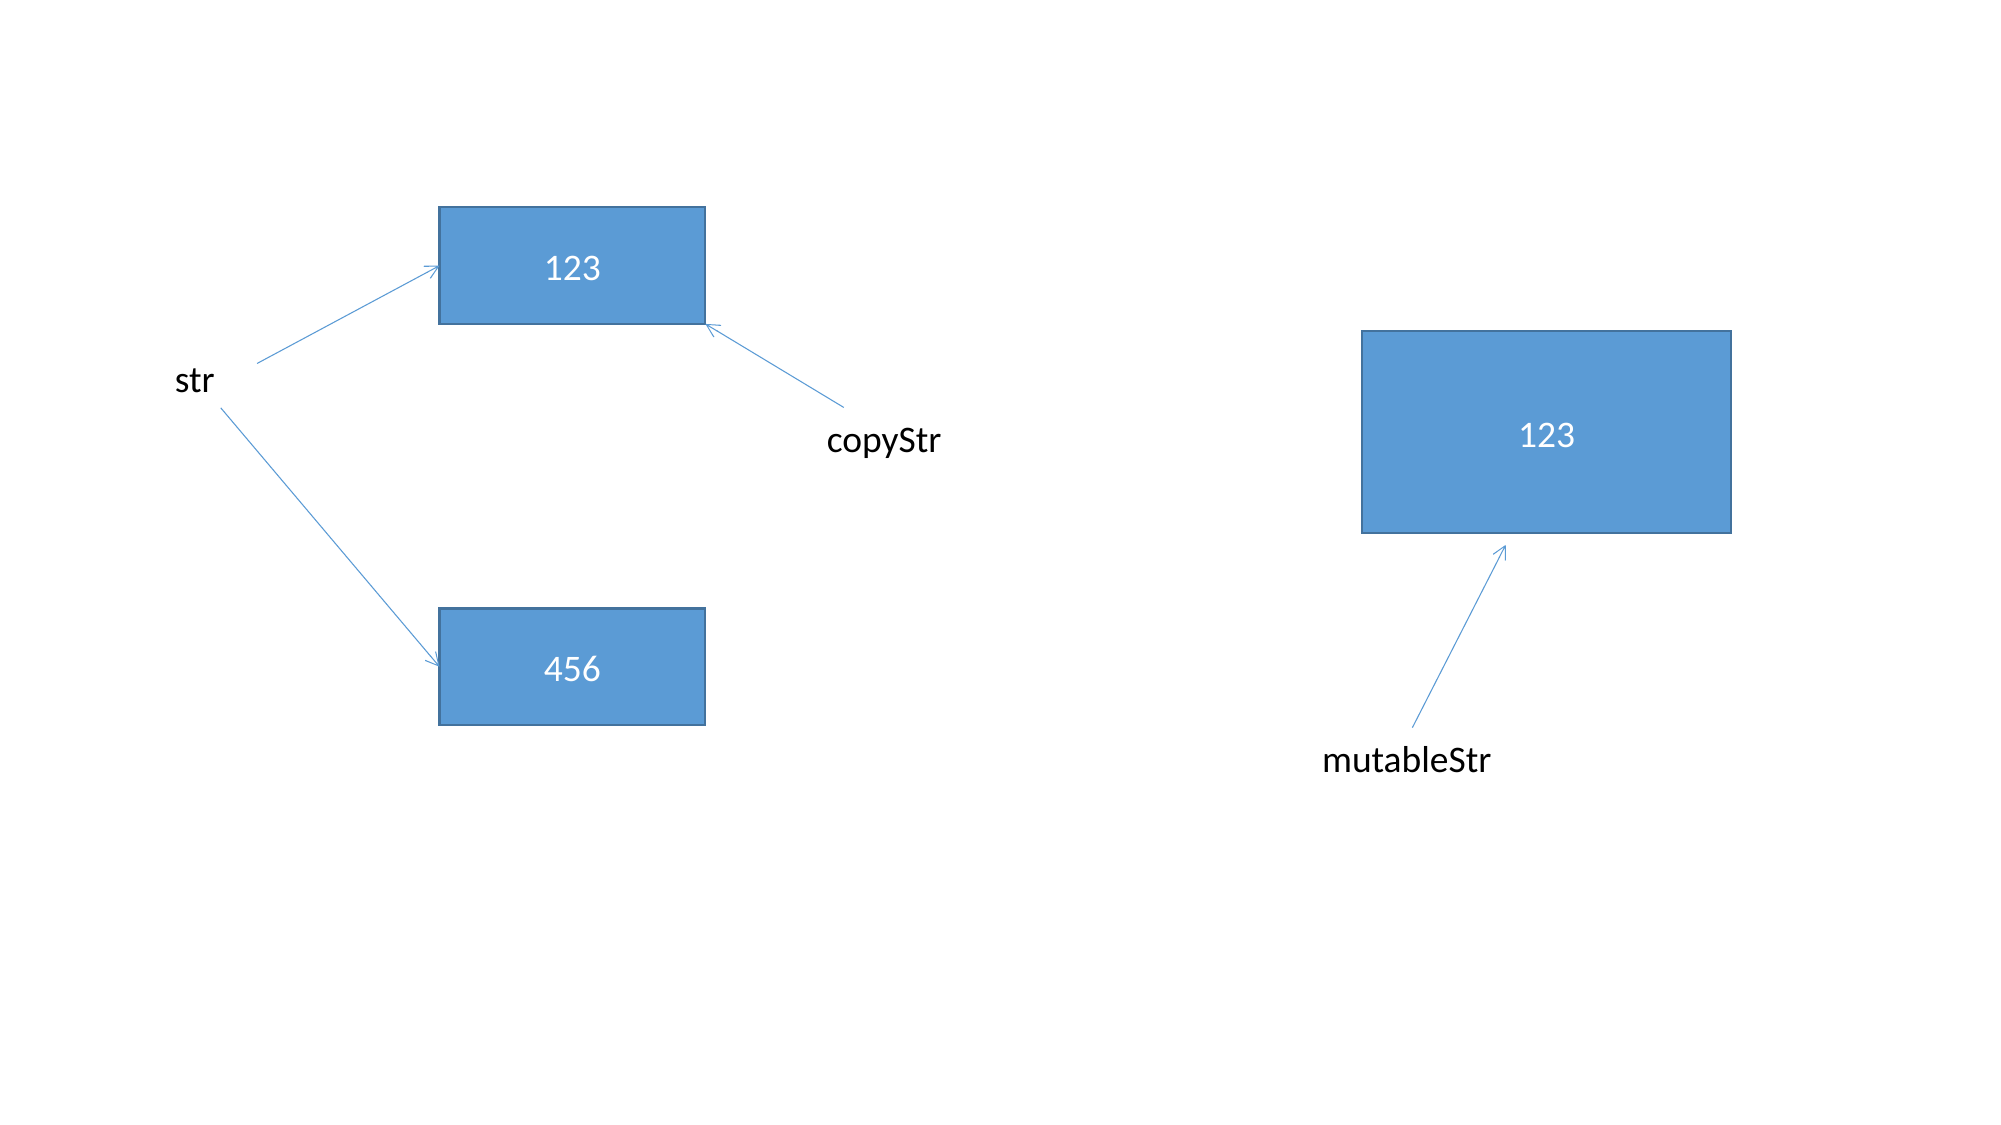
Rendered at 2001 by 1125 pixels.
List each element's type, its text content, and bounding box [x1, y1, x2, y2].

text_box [257, 265, 440, 364]
text_box 123 [438, 206, 706, 325]
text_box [705, 323, 844, 408]
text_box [220, 408, 440, 667]
text_box mutableStr [1307, 727, 1557, 788]
text_box copyStr [812, 407, 975, 468]
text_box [1412, 544, 1506, 728]
text_box str [160, 348, 282, 408]
text_box 456 [438, 607, 706, 726]
text_box 123 [1361, 330, 1732, 534]
